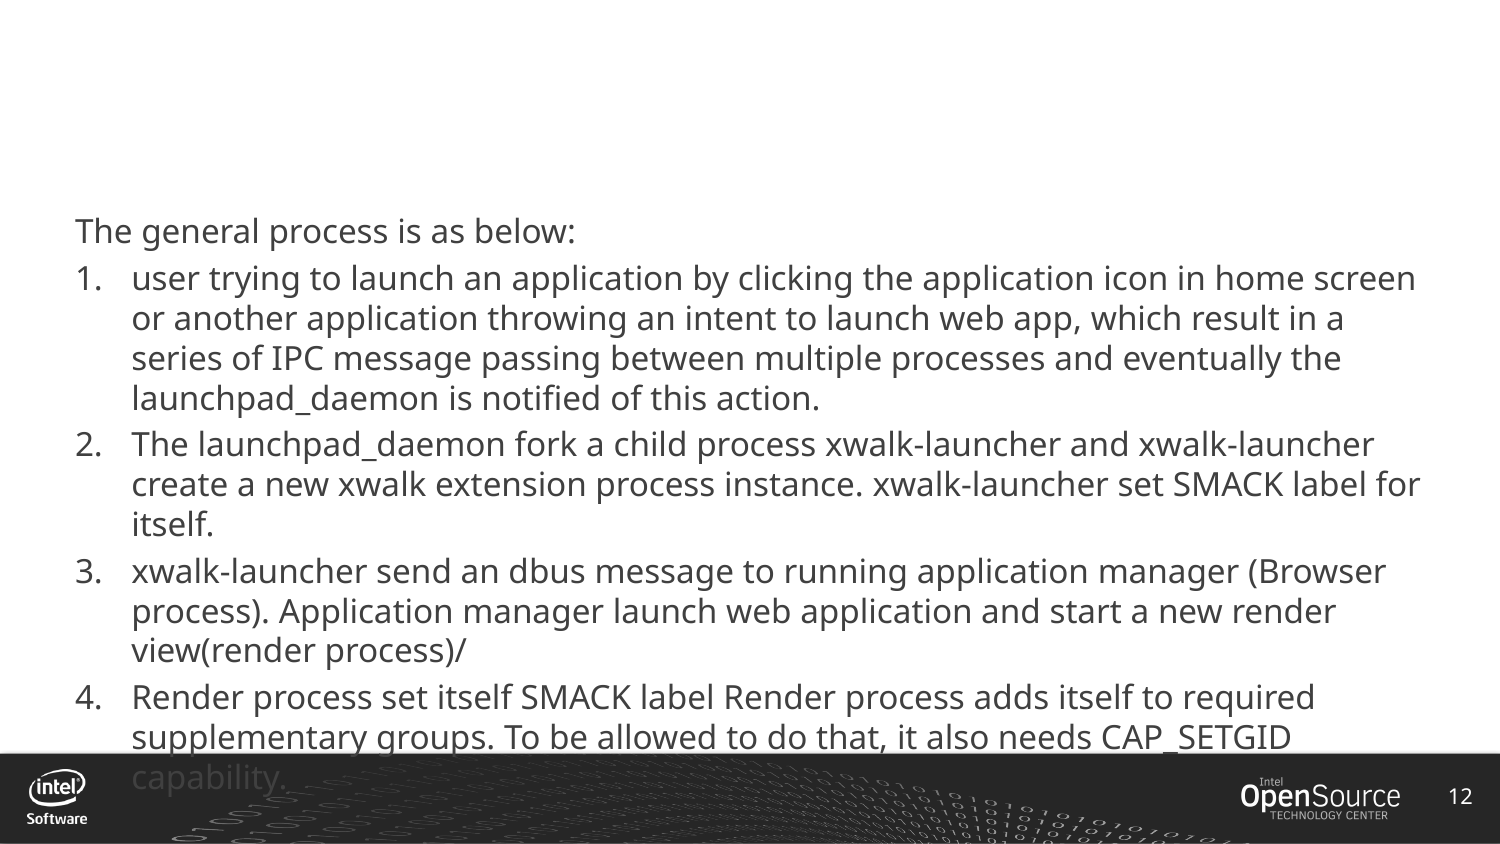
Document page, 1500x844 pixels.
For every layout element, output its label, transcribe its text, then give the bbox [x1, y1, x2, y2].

list The general process is as below: user trying to launch an application by clicking the application icon in home screen or another application throwing an intent to launch web app, which result in a series of IPC message passing between multiple processes and eventually the launchpad_daemon is notified of this action. The launchpad_daemon fork a child process xwalk-launcher and xwalk-launcher create a new xwalk extension process instance. xwalk-launcher set SMACK label for itself. xwalk-launcher send an dbus message to running application manager (Browser process). Application manager launch web application and start a new render view(render process)/ Render process set itself SMACK label Render process adds itself to required supplementary groups. To be allowed to do that, it also needs CAP_SETGID capability. [75, 210, 1425, 731]
picture [27, 753, 1428, 844]
